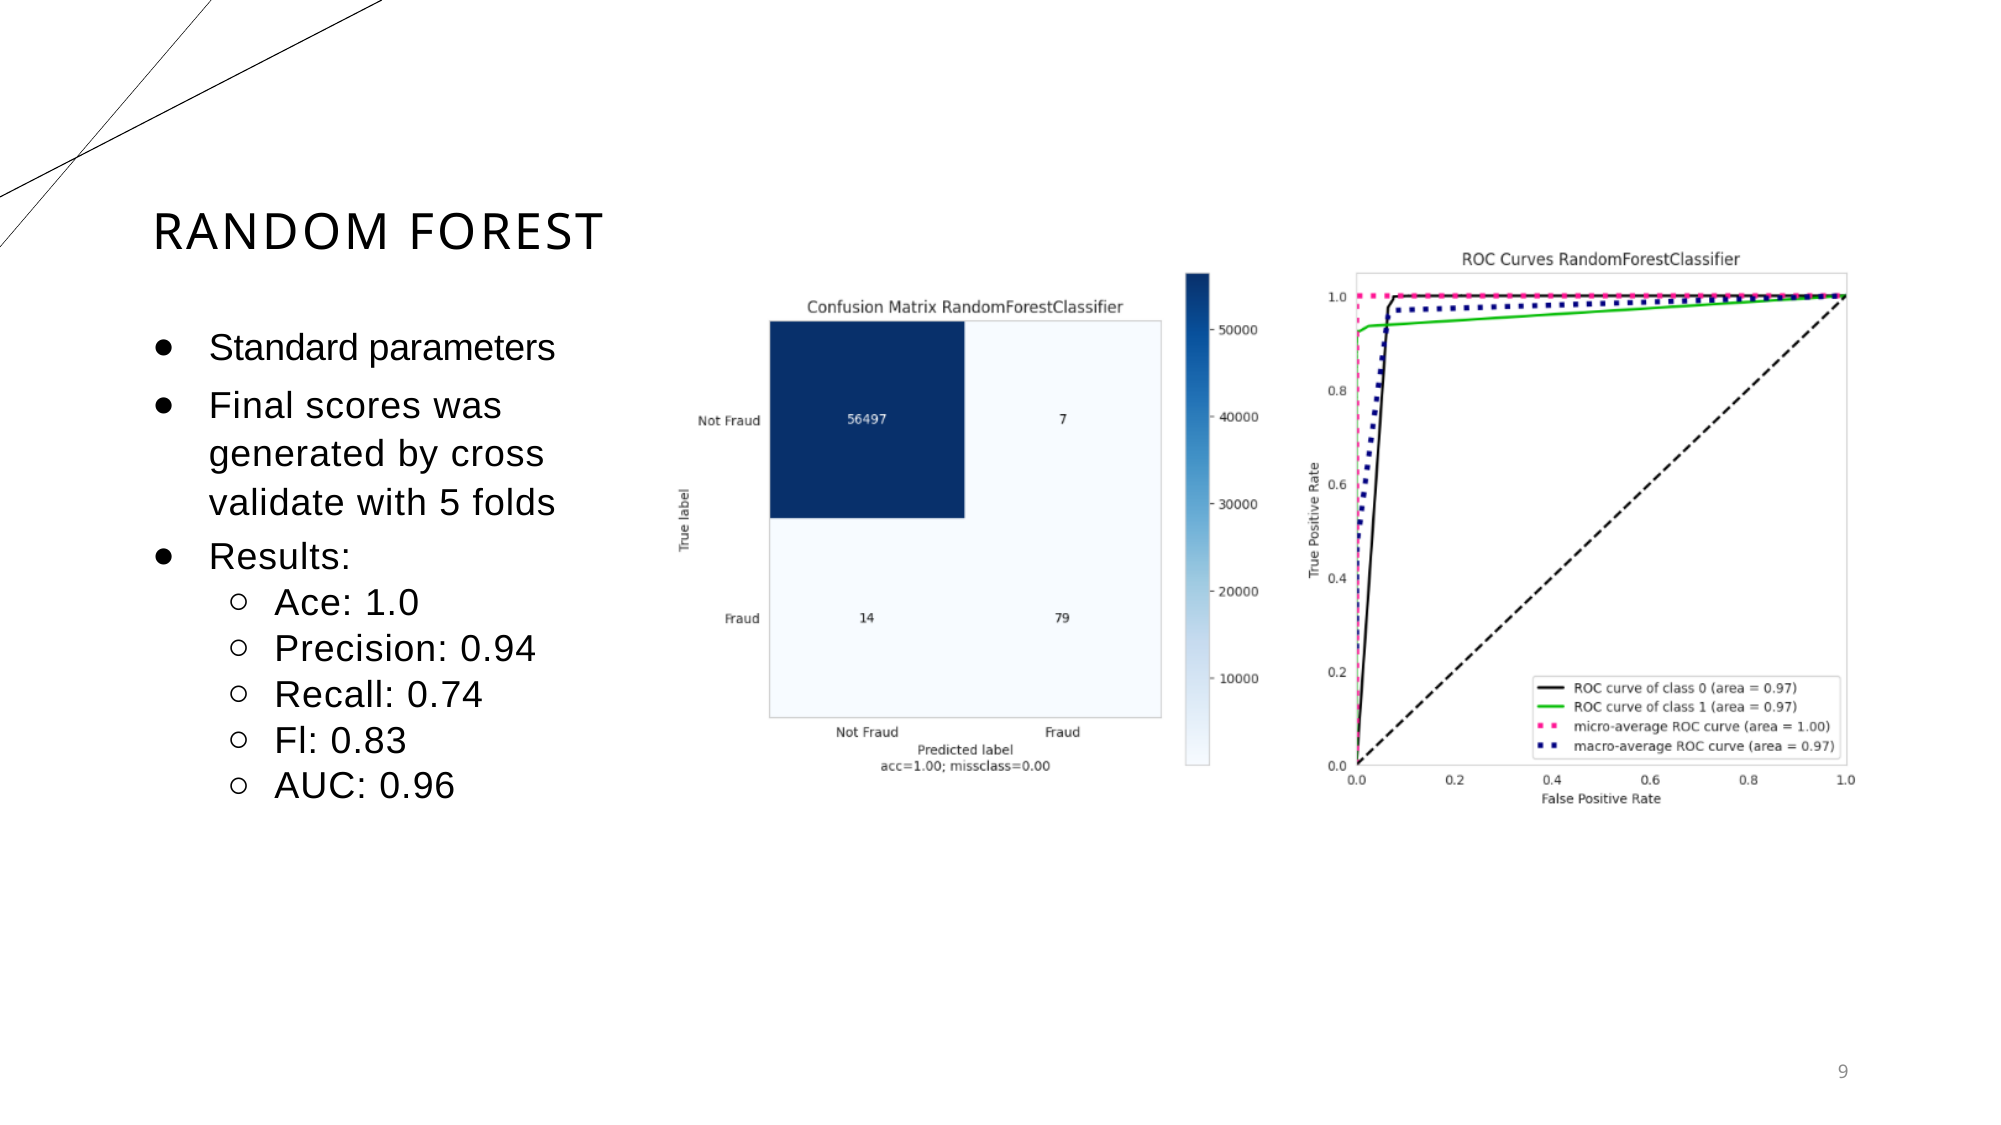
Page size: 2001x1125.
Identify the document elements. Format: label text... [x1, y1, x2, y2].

list Standard parameters Final scores was generated by cross validate with 5 folds Results: Ace: 1.0 Precision: 0.94 Recall: 0.74 Fl: 0.83 AUC: 0.96 [137, 319, 671, 881]
slide_number 9 [1701, 1042, 1864, 1103]
picture [648, 244, 1881, 806]
title Random Forest [137, 146, 671, 319]
